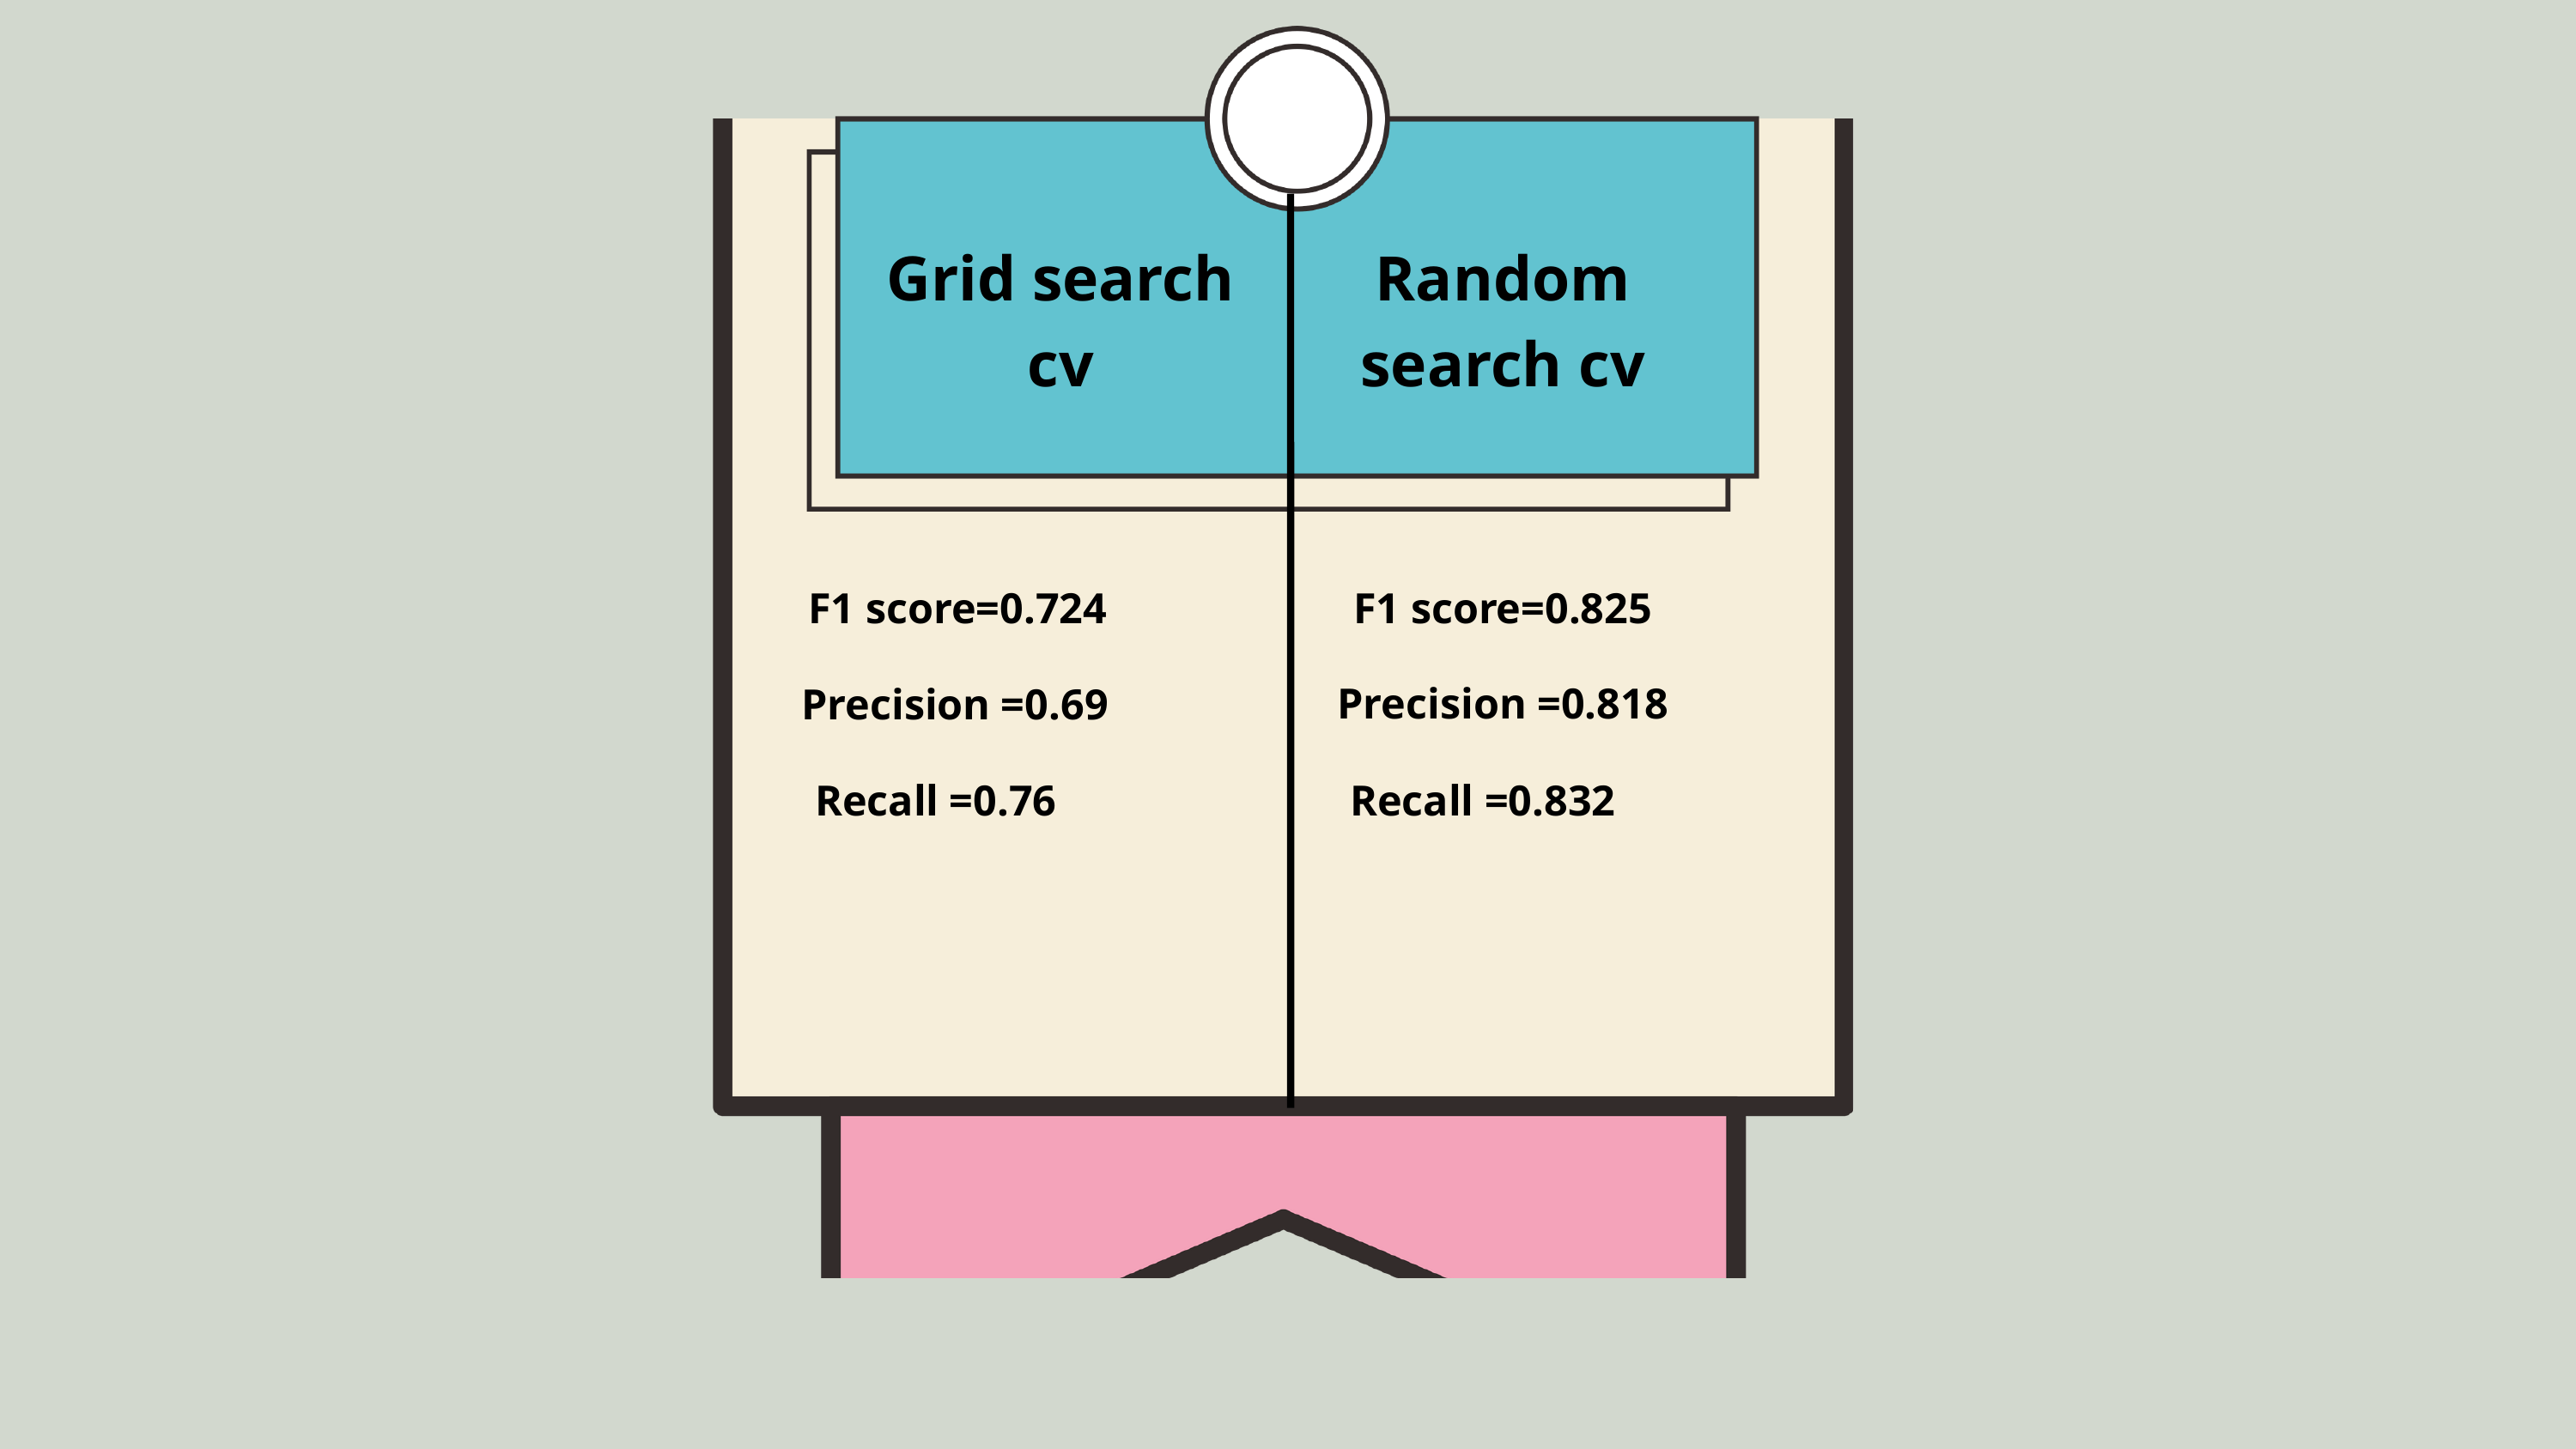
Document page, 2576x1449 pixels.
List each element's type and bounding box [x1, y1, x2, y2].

text_box [713, 26, 1854, 1278]
